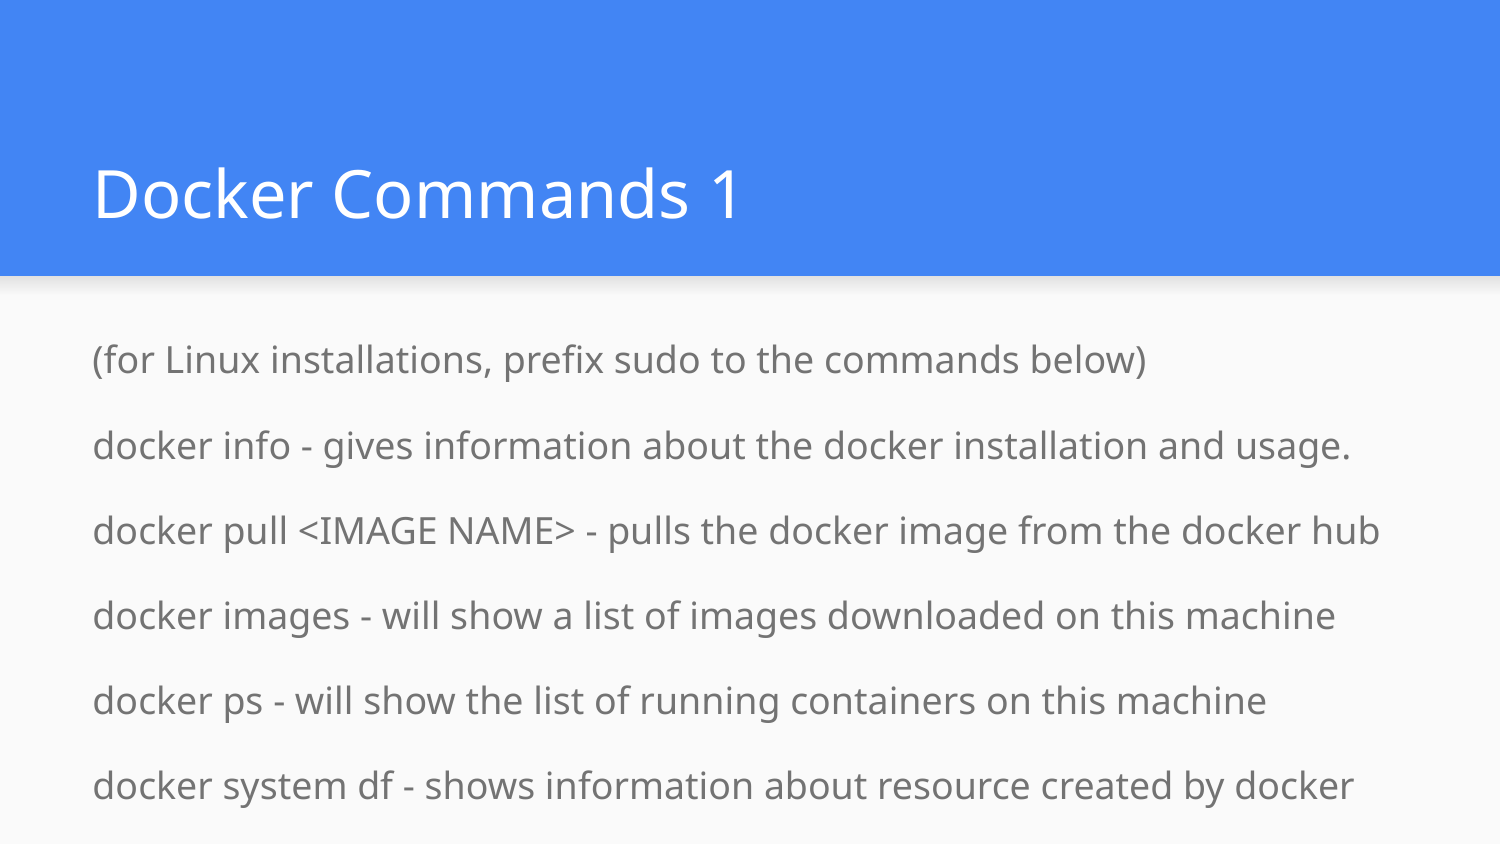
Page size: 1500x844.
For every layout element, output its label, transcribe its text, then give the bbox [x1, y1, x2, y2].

title Docker Commands 1 [77, 121, 1427, 248]
list (for Linux installations, prefix sudo to the commands below) docker info - gives information about the docker installation and usage. docker pull <IMAGE NAME> - pulls the docker image from the docker hub docker images - will show a list of images downloaded on this machine docker ps - will show the list of running containers on this machine docker system df - shows information about resource created by docker [77, 314, 1427, 760]
